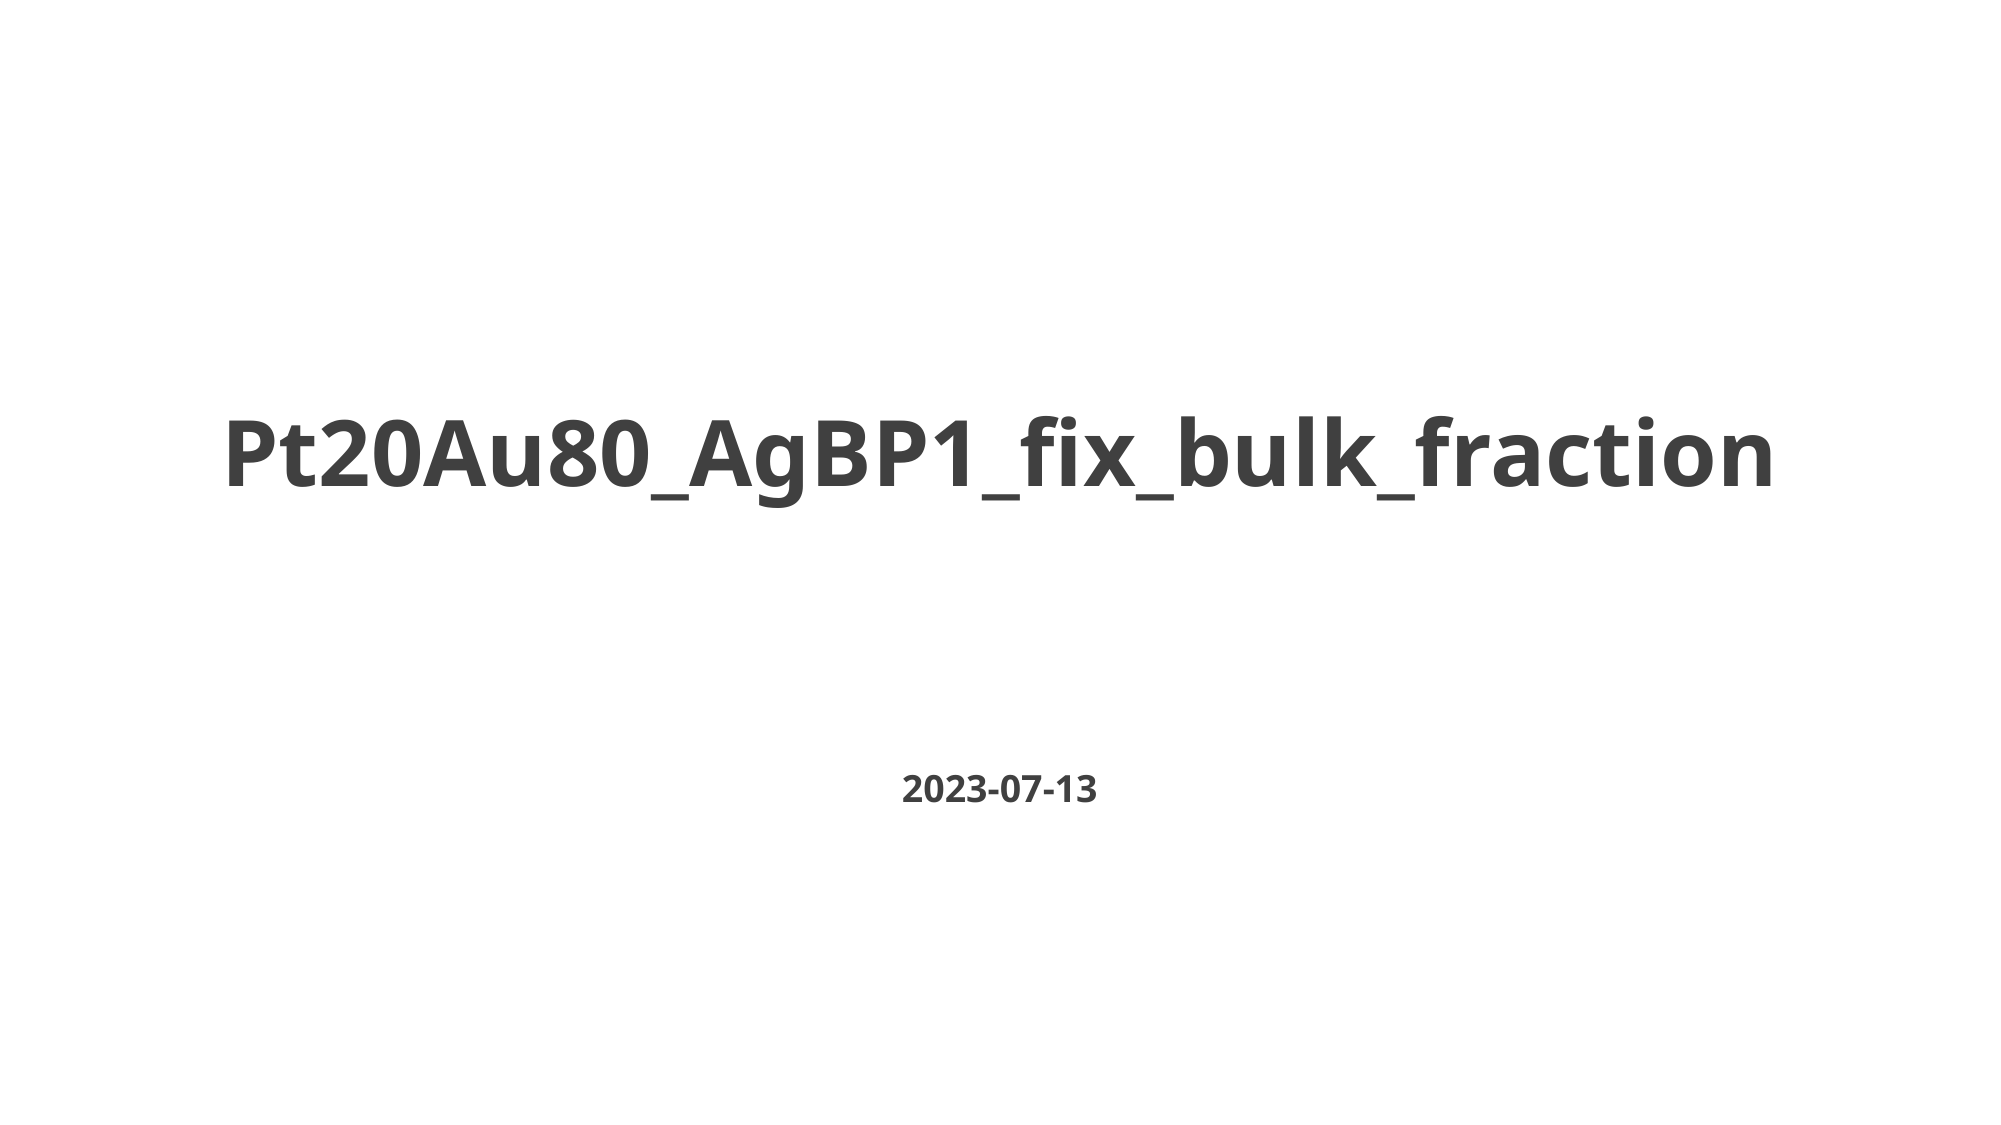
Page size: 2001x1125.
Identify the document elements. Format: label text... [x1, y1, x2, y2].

text_box 2023-07-13 [399, 757, 1600, 818]
text_box Pt20Au80_AgBP1_fix_bulk_fraction [200, 387, 1800, 513]
